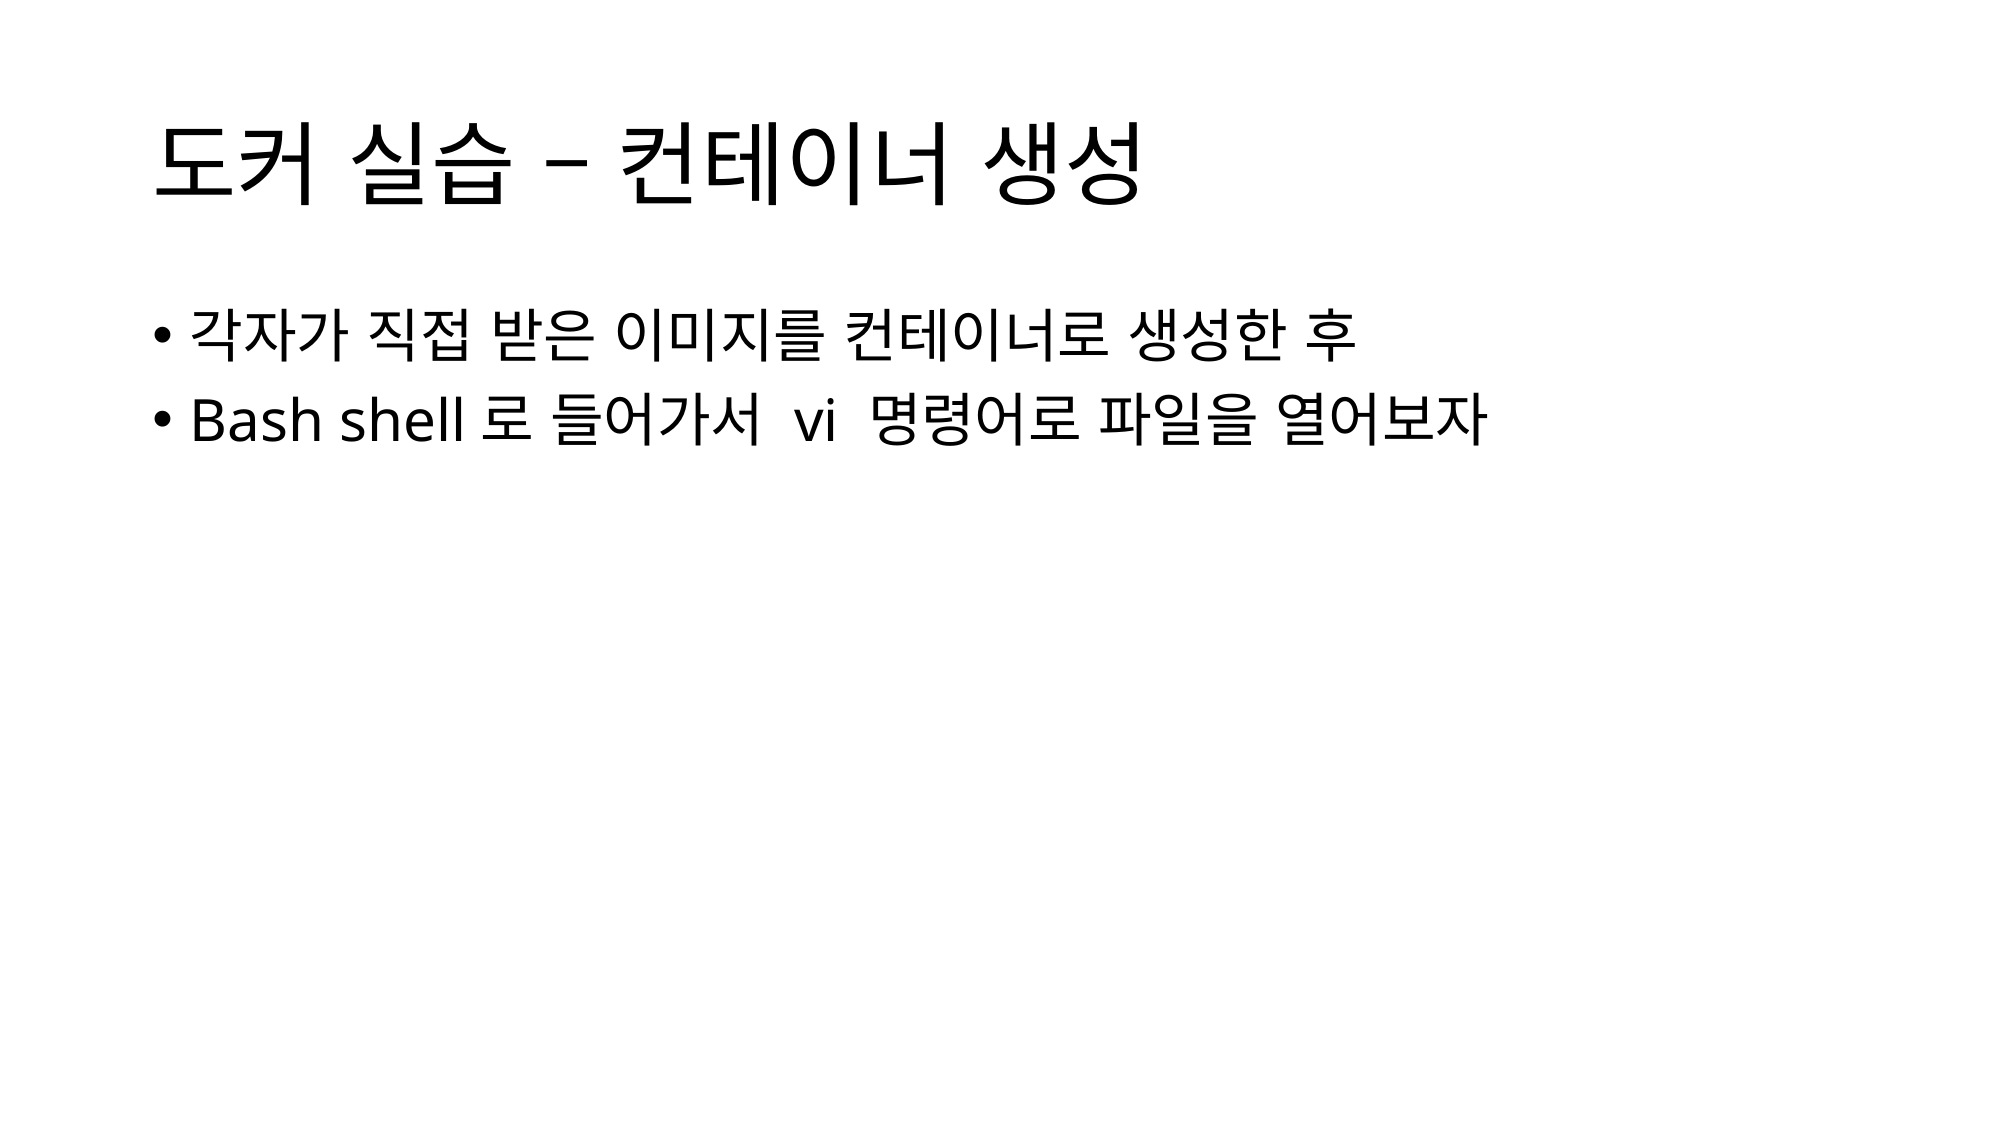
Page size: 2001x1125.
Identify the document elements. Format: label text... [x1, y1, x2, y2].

title 도커 실습 – 컨테이너 생성 [137, 59, 1863, 278]
list 각자가 직접 받은 이미지를 컨테이너로 생성한 후 Bash shell로 들어가서 vi 명령어로 파일을 열어보자 [137, 299, 1863, 1014]
